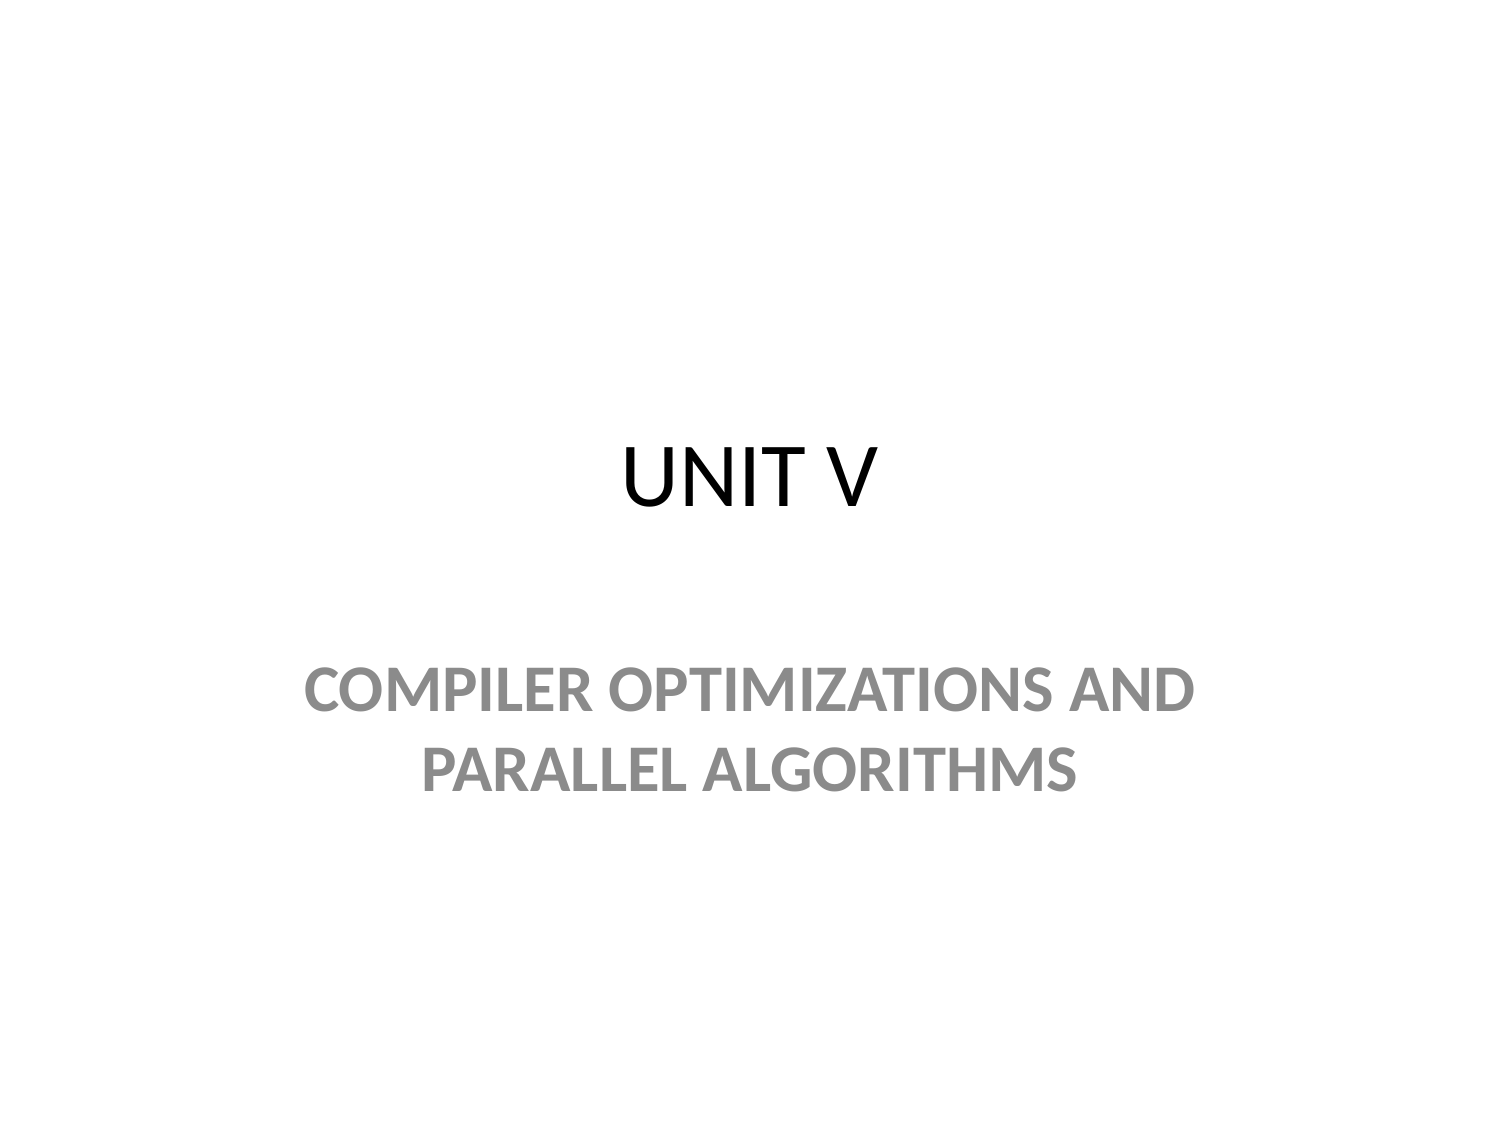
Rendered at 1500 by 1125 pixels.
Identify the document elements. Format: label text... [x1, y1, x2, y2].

subtitle Compiler Optimizations and Parallel Algorithms [225, 637, 1275, 925]
title UNIT V [112, 349, 1388, 591]
